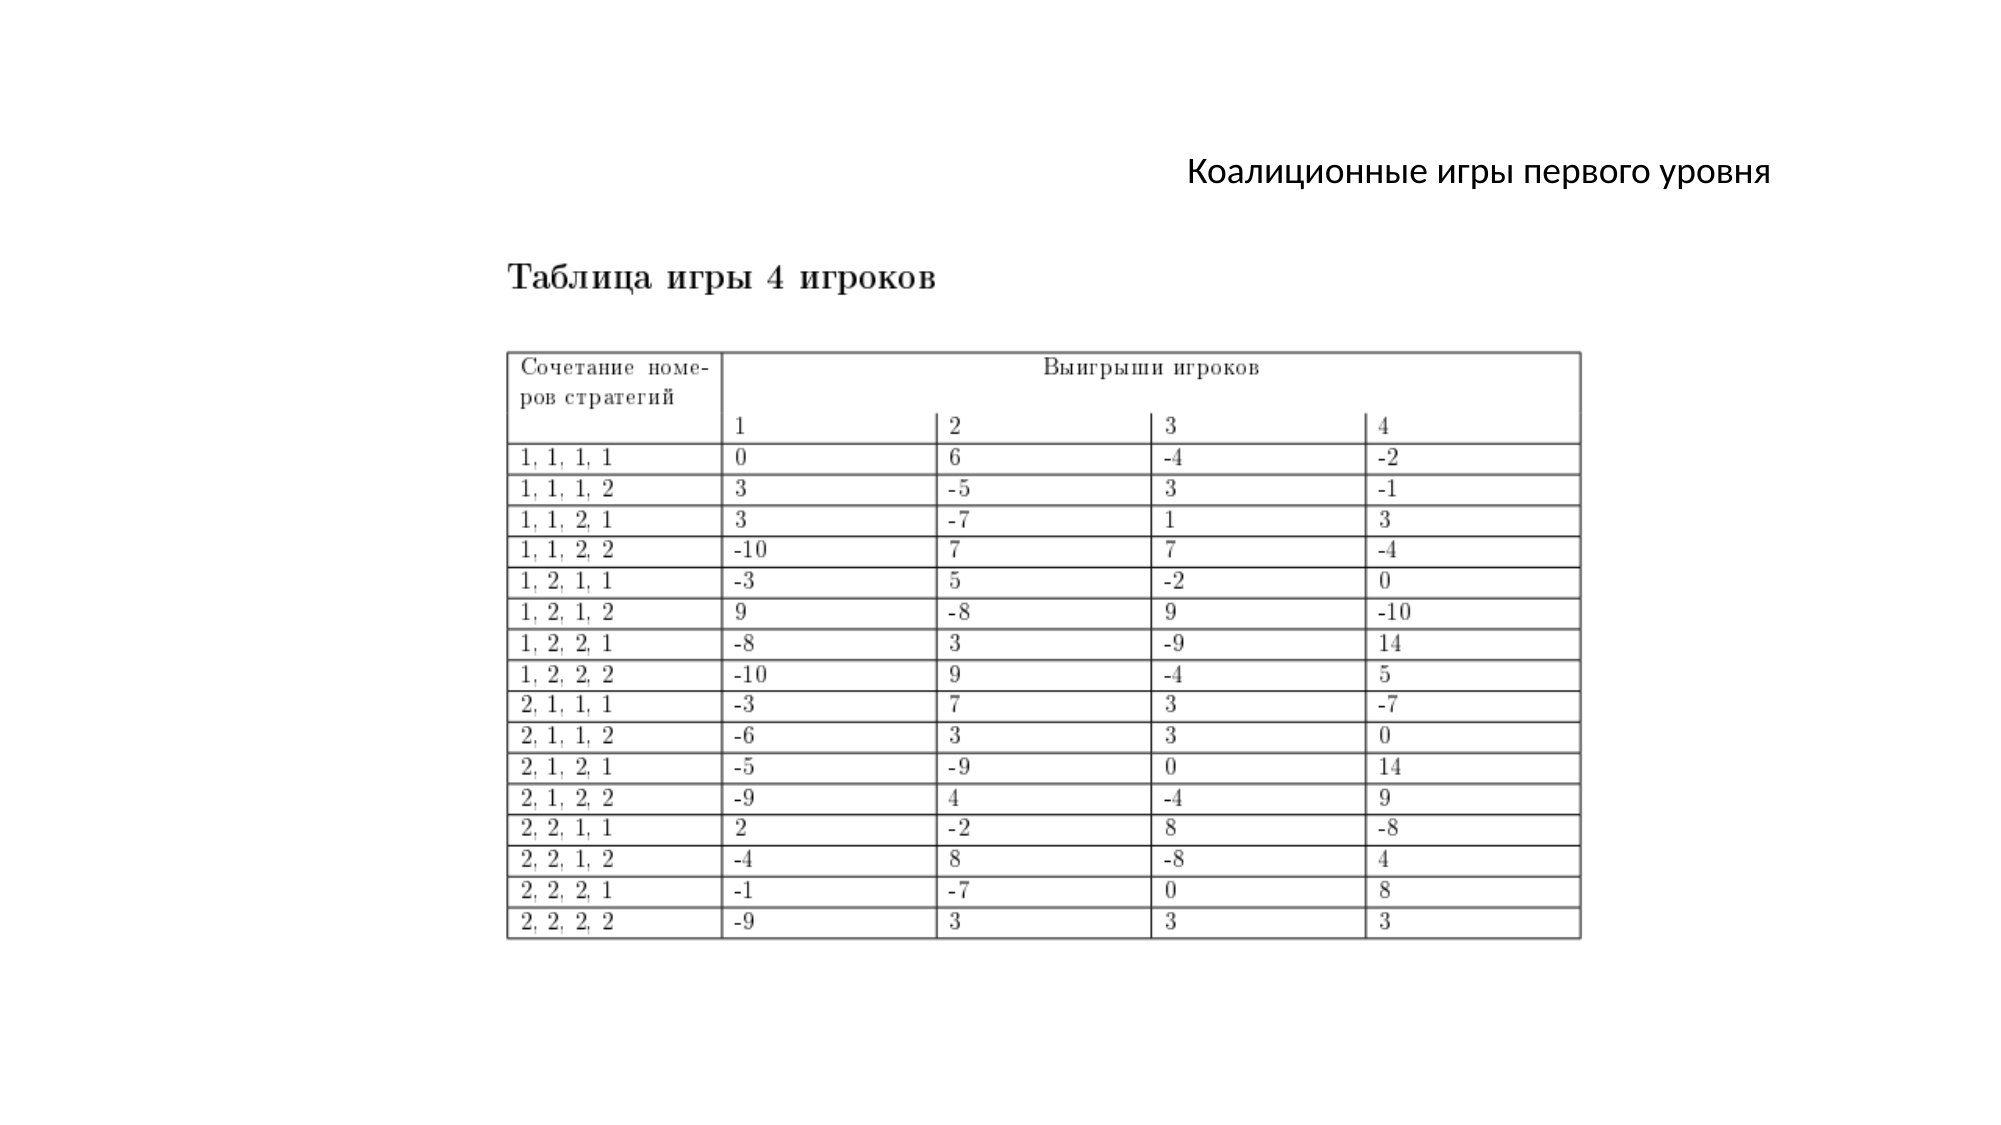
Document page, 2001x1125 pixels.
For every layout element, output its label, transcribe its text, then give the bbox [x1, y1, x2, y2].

picture [477, 255, 1591, 976]
text_box Коалиционные игры первого уровня [137, 59, 1863, 278]
